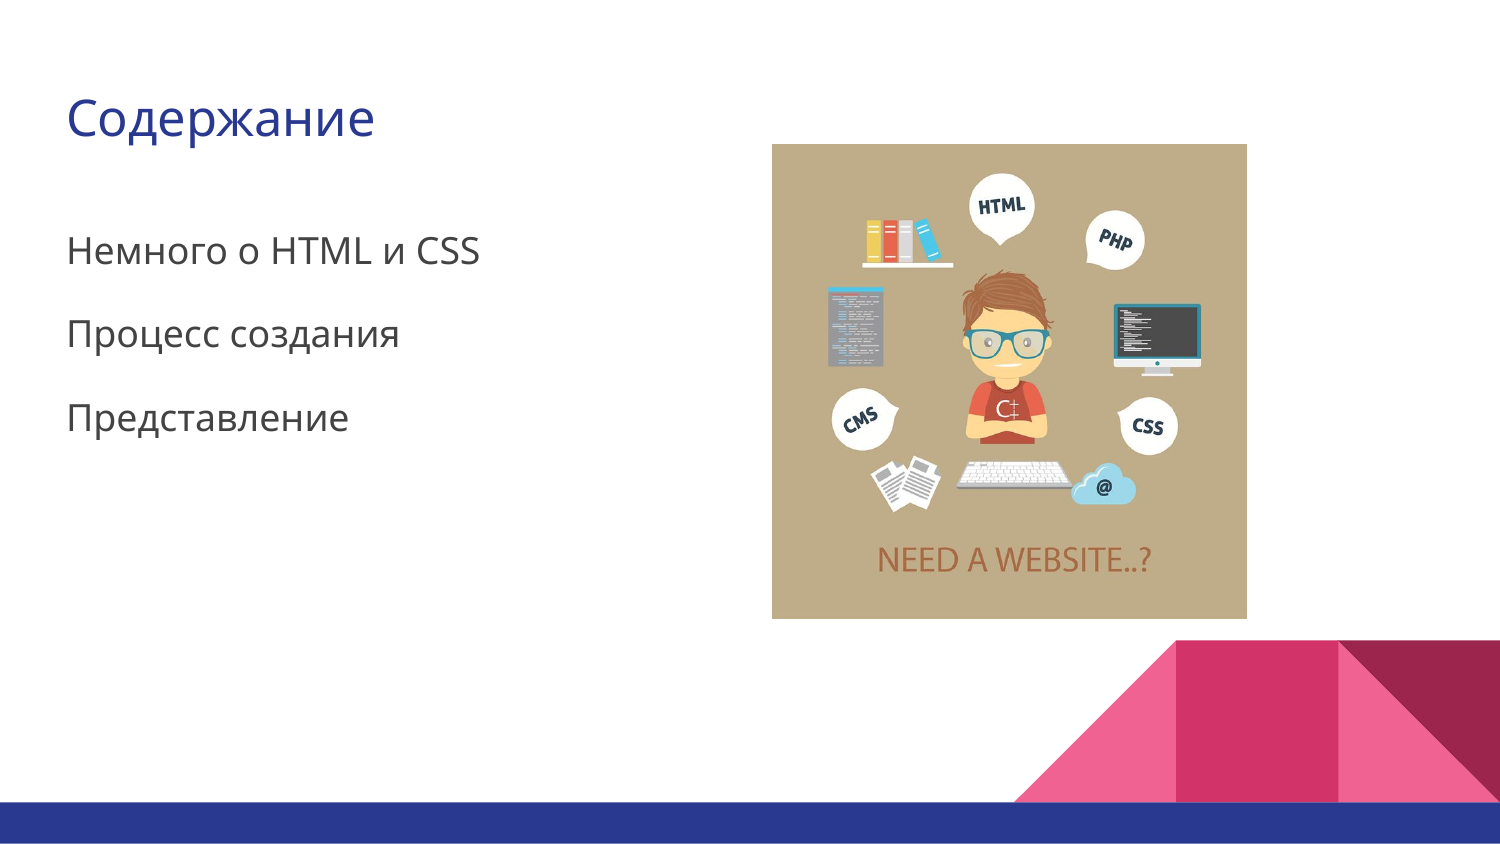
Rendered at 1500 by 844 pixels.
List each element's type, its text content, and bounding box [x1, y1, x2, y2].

title Содержание [51, 67, 1449, 167]
picture [772, 144, 1247, 619]
list Немного о HTML и CSS Процесс создания Представление [51, 201, 1449, 750]
